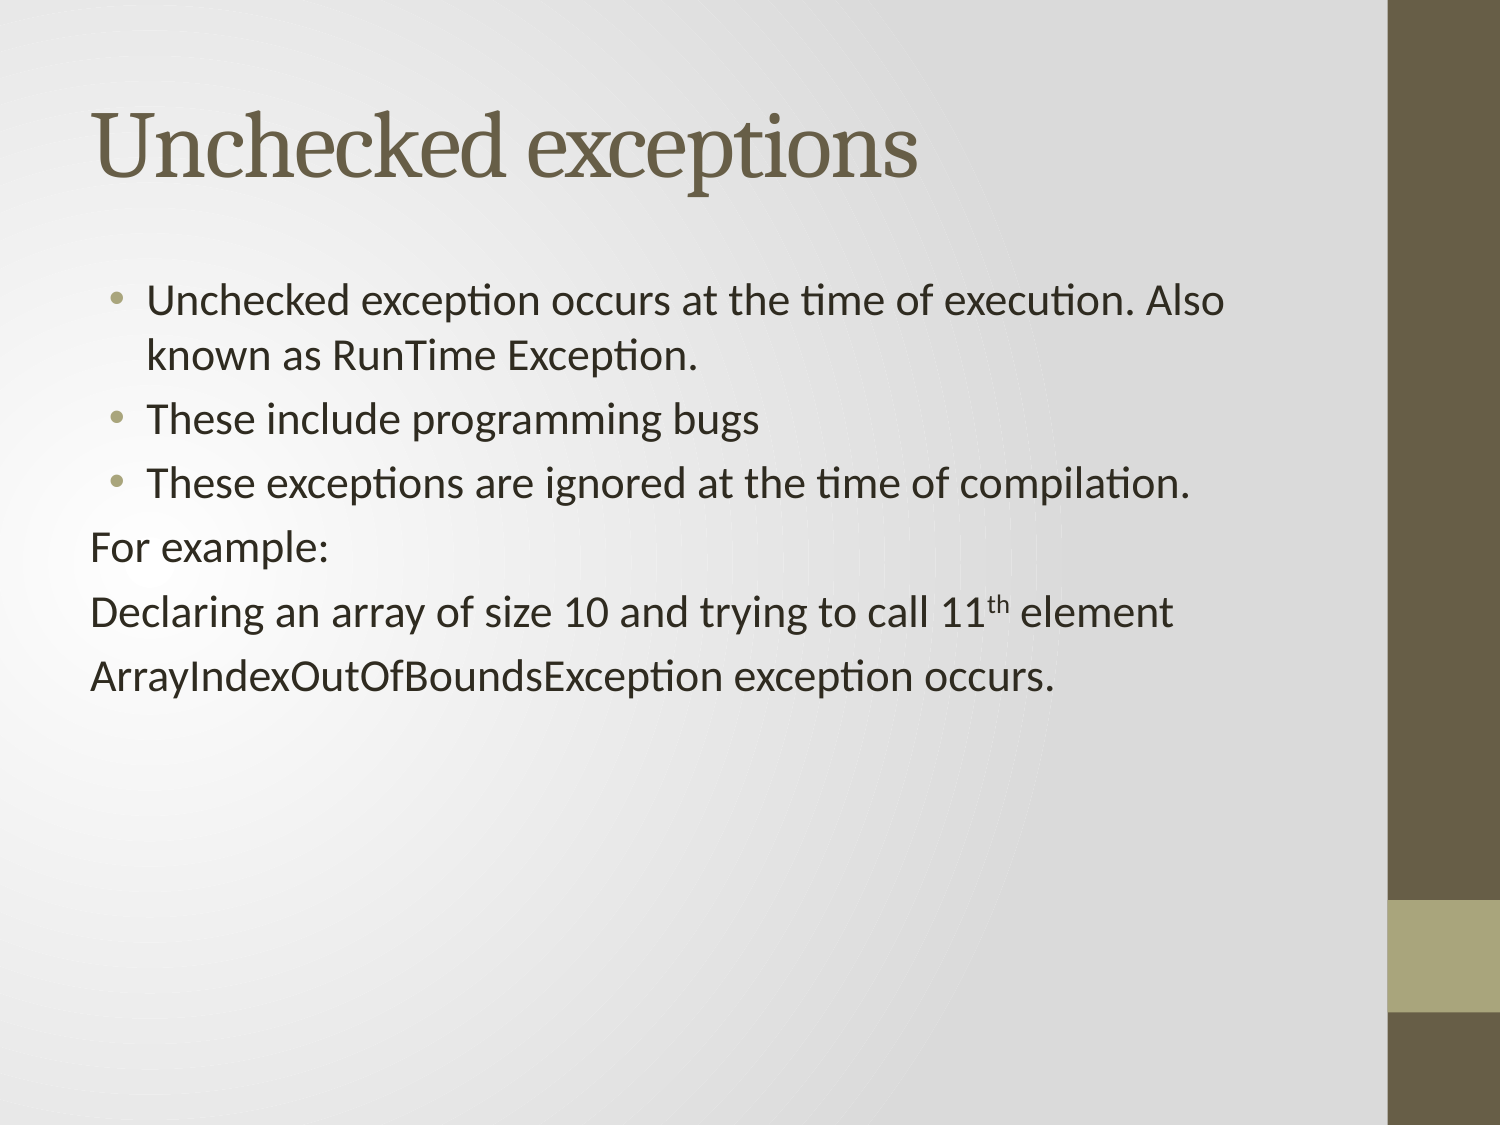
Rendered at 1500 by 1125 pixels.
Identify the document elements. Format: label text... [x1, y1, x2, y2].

list Unchecked exception occurs at the time of execution. Also known as RunTime Exception. These include programming bugs These exceptions are ignored at the time of compilation. For example: Declaring an array of size 10 and trying to call 11th element ArrayIndexOutOfBoundsException exception occurs. [75, 262, 1325, 1050]
title Unchecked exceptions [75, 45, 1325, 233]
